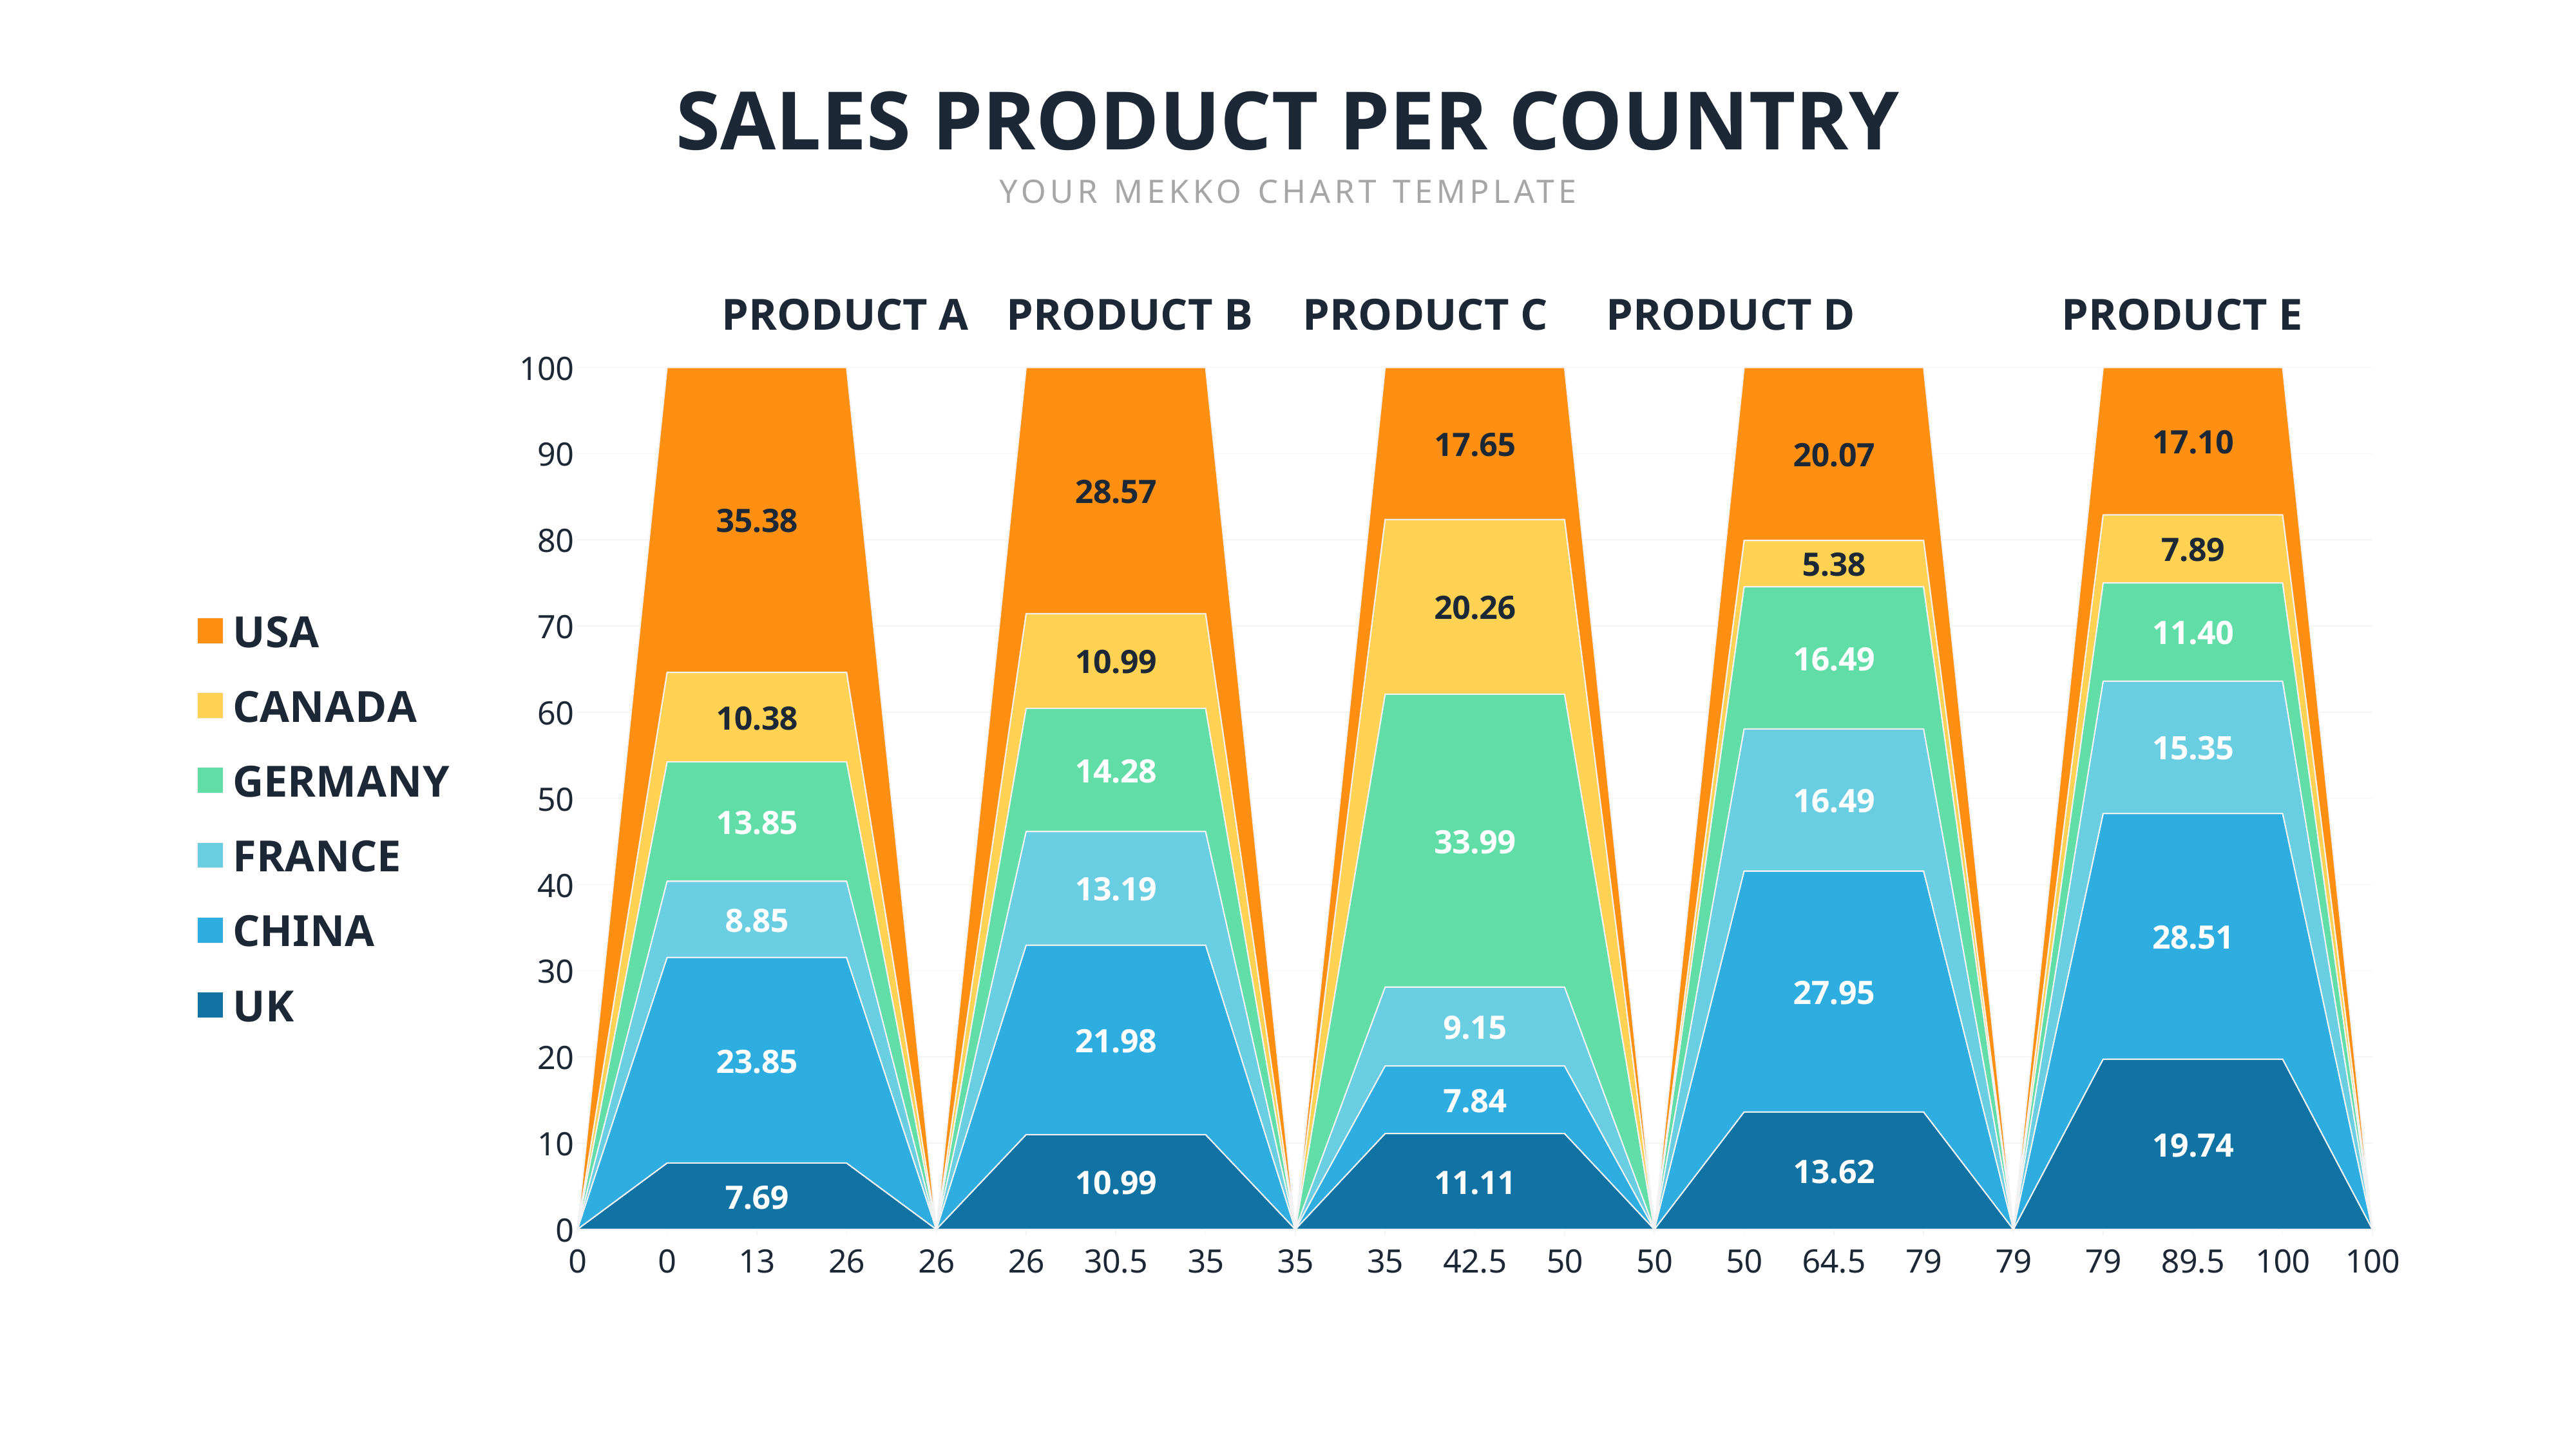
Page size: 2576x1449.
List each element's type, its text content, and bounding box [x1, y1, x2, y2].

text_box PRODUCT A [712, 282, 979, 341]
chart [160, 341, 2416, 1312]
text_box PRODUCT C [1293, 282, 1558, 341]
text_box PRODUCT E [2052, 282, 2313, 341]
text_box PRODUCT D [1596, 282, 1865, 341]
text_box YOUR MEKKO CHART TEMPLATE [989, 166, 1587, 215]
text_box SALES PRODUCT PER COUNTRY [666, 64, 1909, 171]
text_box PRODUCT B [997, 282, 1263, 341]
